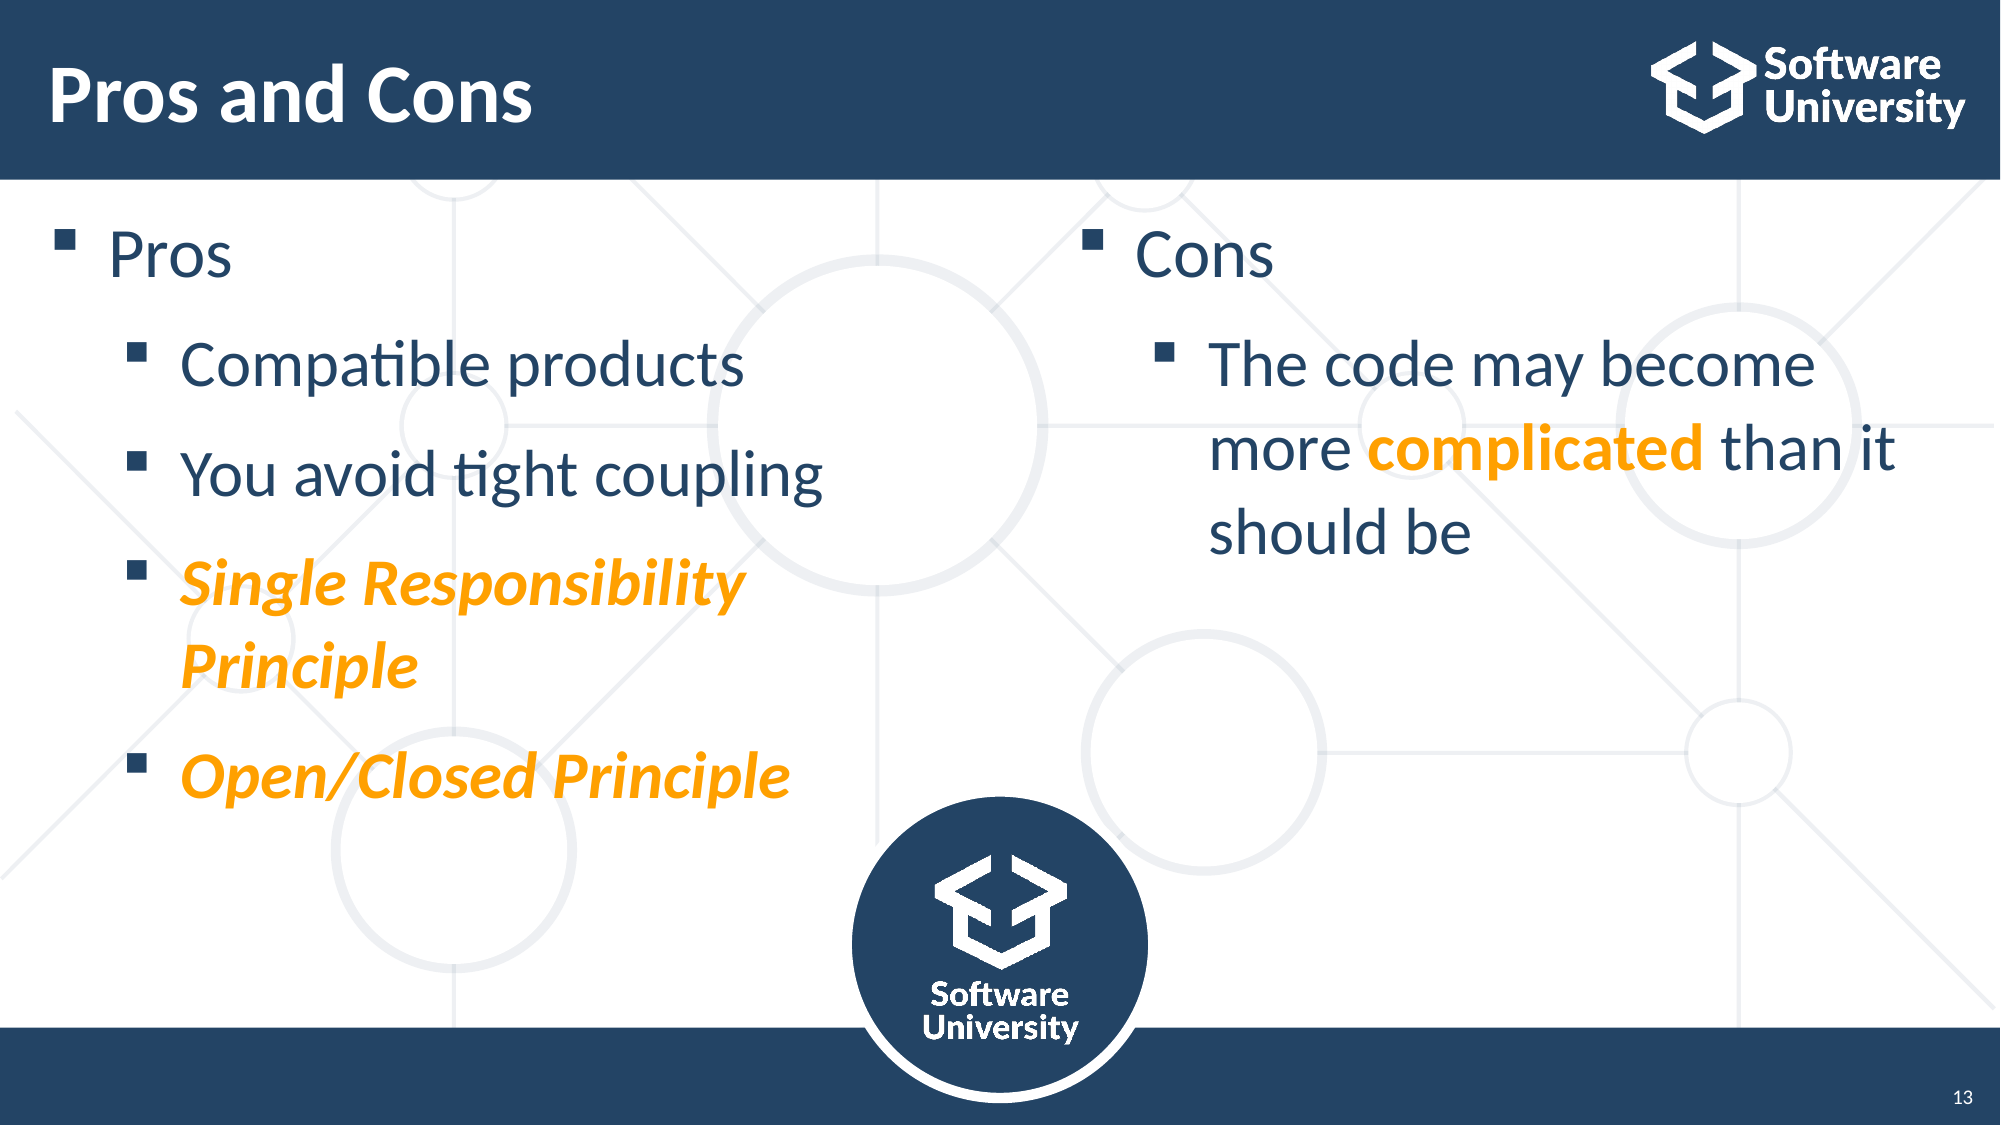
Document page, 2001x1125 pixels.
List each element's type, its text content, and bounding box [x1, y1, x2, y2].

title Pros and Cons [31, 16, 1625, 162]
picture [921, 854, 1079, 1049]
slide_number 13 [1927, 1067, 1989, 1117]
picture [1651, 41, 1966, 134]
list Cons The code may become more complicated than it should be [1059, 196, 1969, 1010]
list Pros Compatible products You avoid tight coupling Single Responsibility Principle Open/Closed Principle [31, 196, 941, 1010]
